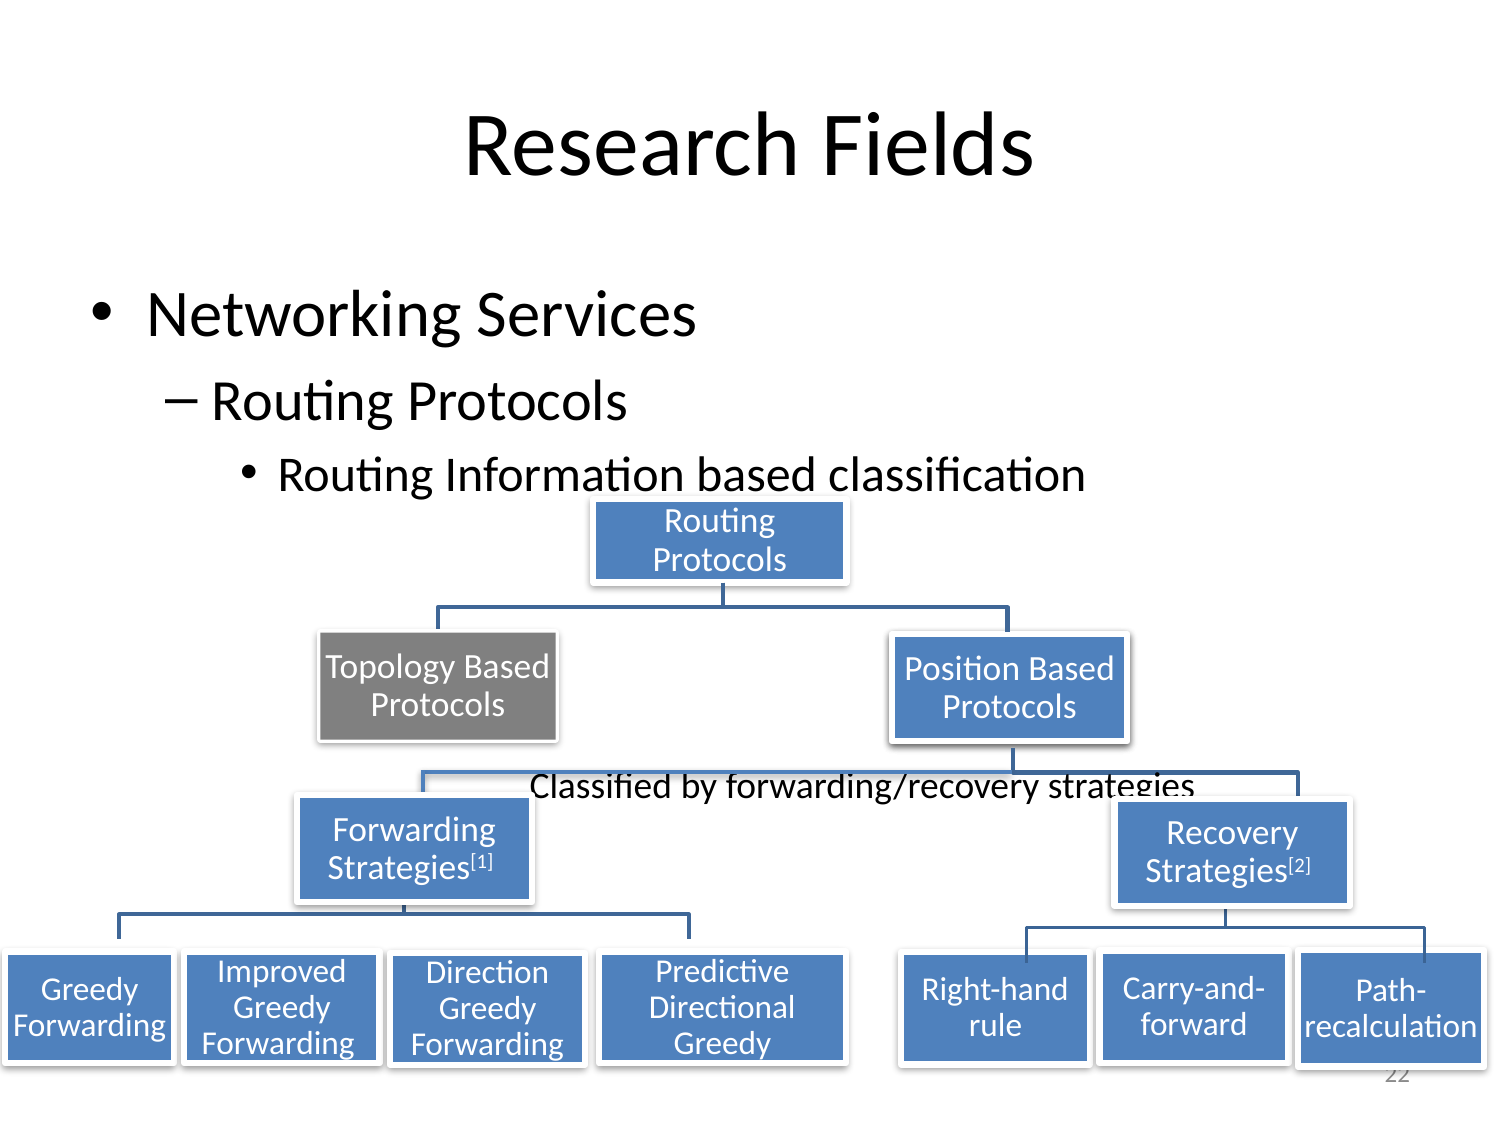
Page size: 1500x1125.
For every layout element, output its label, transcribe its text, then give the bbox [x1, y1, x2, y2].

text_box Carry-and-forward [1096, 947, 1292, 1066]
text_box Classified by forwarding/recovery strategies [514, 753, 1211, 814]
text_box Right-hand rule [898, 949, 1093, 1068]
text_box Improved Greedy Forwarding [181, 948, 383, 1066]
text_box Greedy Forwarding [2, 948, 177, 1066]
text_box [891, 633, 1128, 742]
title Research Fields [75, 45, 1425, 233]
text_box [406, 912, 691, 940]
slide_number 22 [1074, 1072, 1425, 1103]
text_box Recovery Strategies[2] [1111, 796, 1353, 909]
text_box [117, 909, 406, 940]
text_box [1025, 916, 1226, 963]
text_box Predictive Directional Greedy [596, 948, 849, 1066]
text_box [1211, 770, 1300, 794]
text_box [725, 591, 1010, 632]
text_box Path-recalculation [1295, 947, 1487, 1070]
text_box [593, 498, 847, 583]
text_box [1226, 916, 1426, 963]
text_box [436, 591, 725, 628]
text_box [319, 632, 556, 740]
list Networking Services Routing Protocols Routing Information based classification [75, 262, 1425, 1005]
text_box Forwarding Strategies[1] [294, 792, 535, 905]
text_box Direction Greedy Forwarding [387, 950, 588, 1068]
